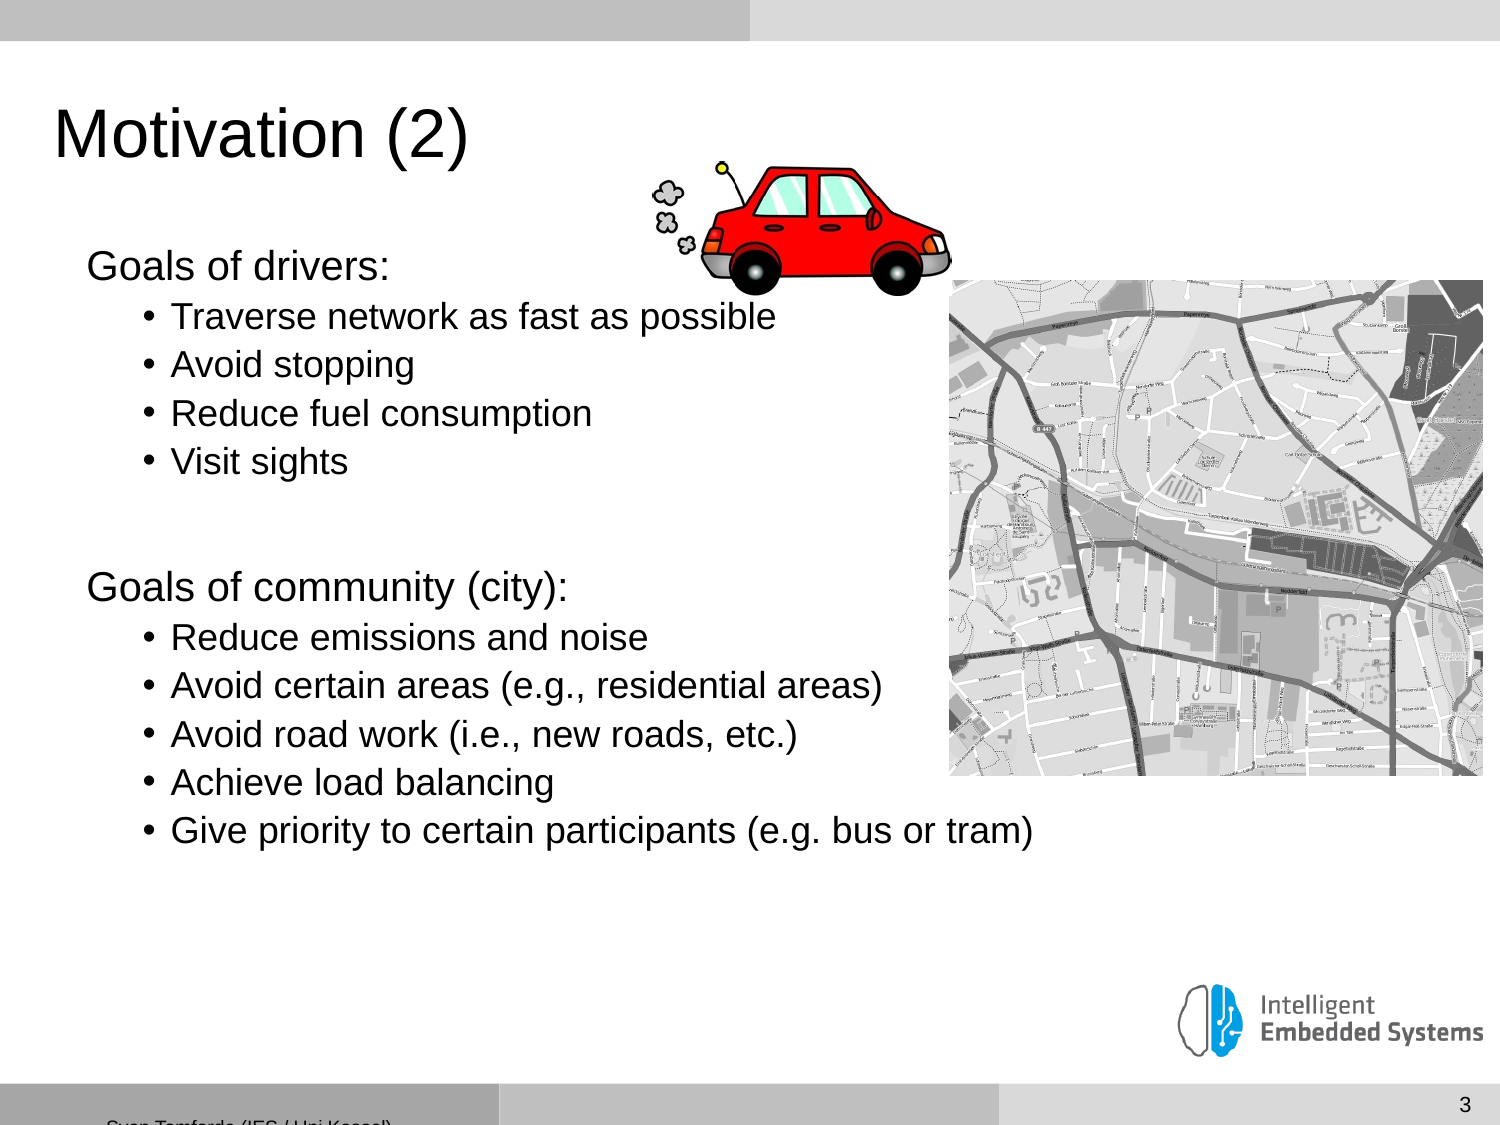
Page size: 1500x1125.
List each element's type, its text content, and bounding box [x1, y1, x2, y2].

text_box Sven Tomforde (IES / Uni Kassel) [0, 1083, 501, 1125]
list Goals of drivers: Traverse network as fast as possible Avoid stopping Reduce fuel consumption Visit sights Goals of community (city): Reduce emissions and noise Avoid certain areas (e.g., residential areas) Avoid road work (i.e., new roads, etc.) Achieve load balancing Give priority to certain participants (e.g. bus or tram) [71, 236, 1429, 957]
picture [652, 161, 1483, 777]
title Motivation (2) [39, 59, 1461, 211]
picture [1171, 980, 1487, 1060]
slide_number 3 [1389, 1083, 1487, 1124]
